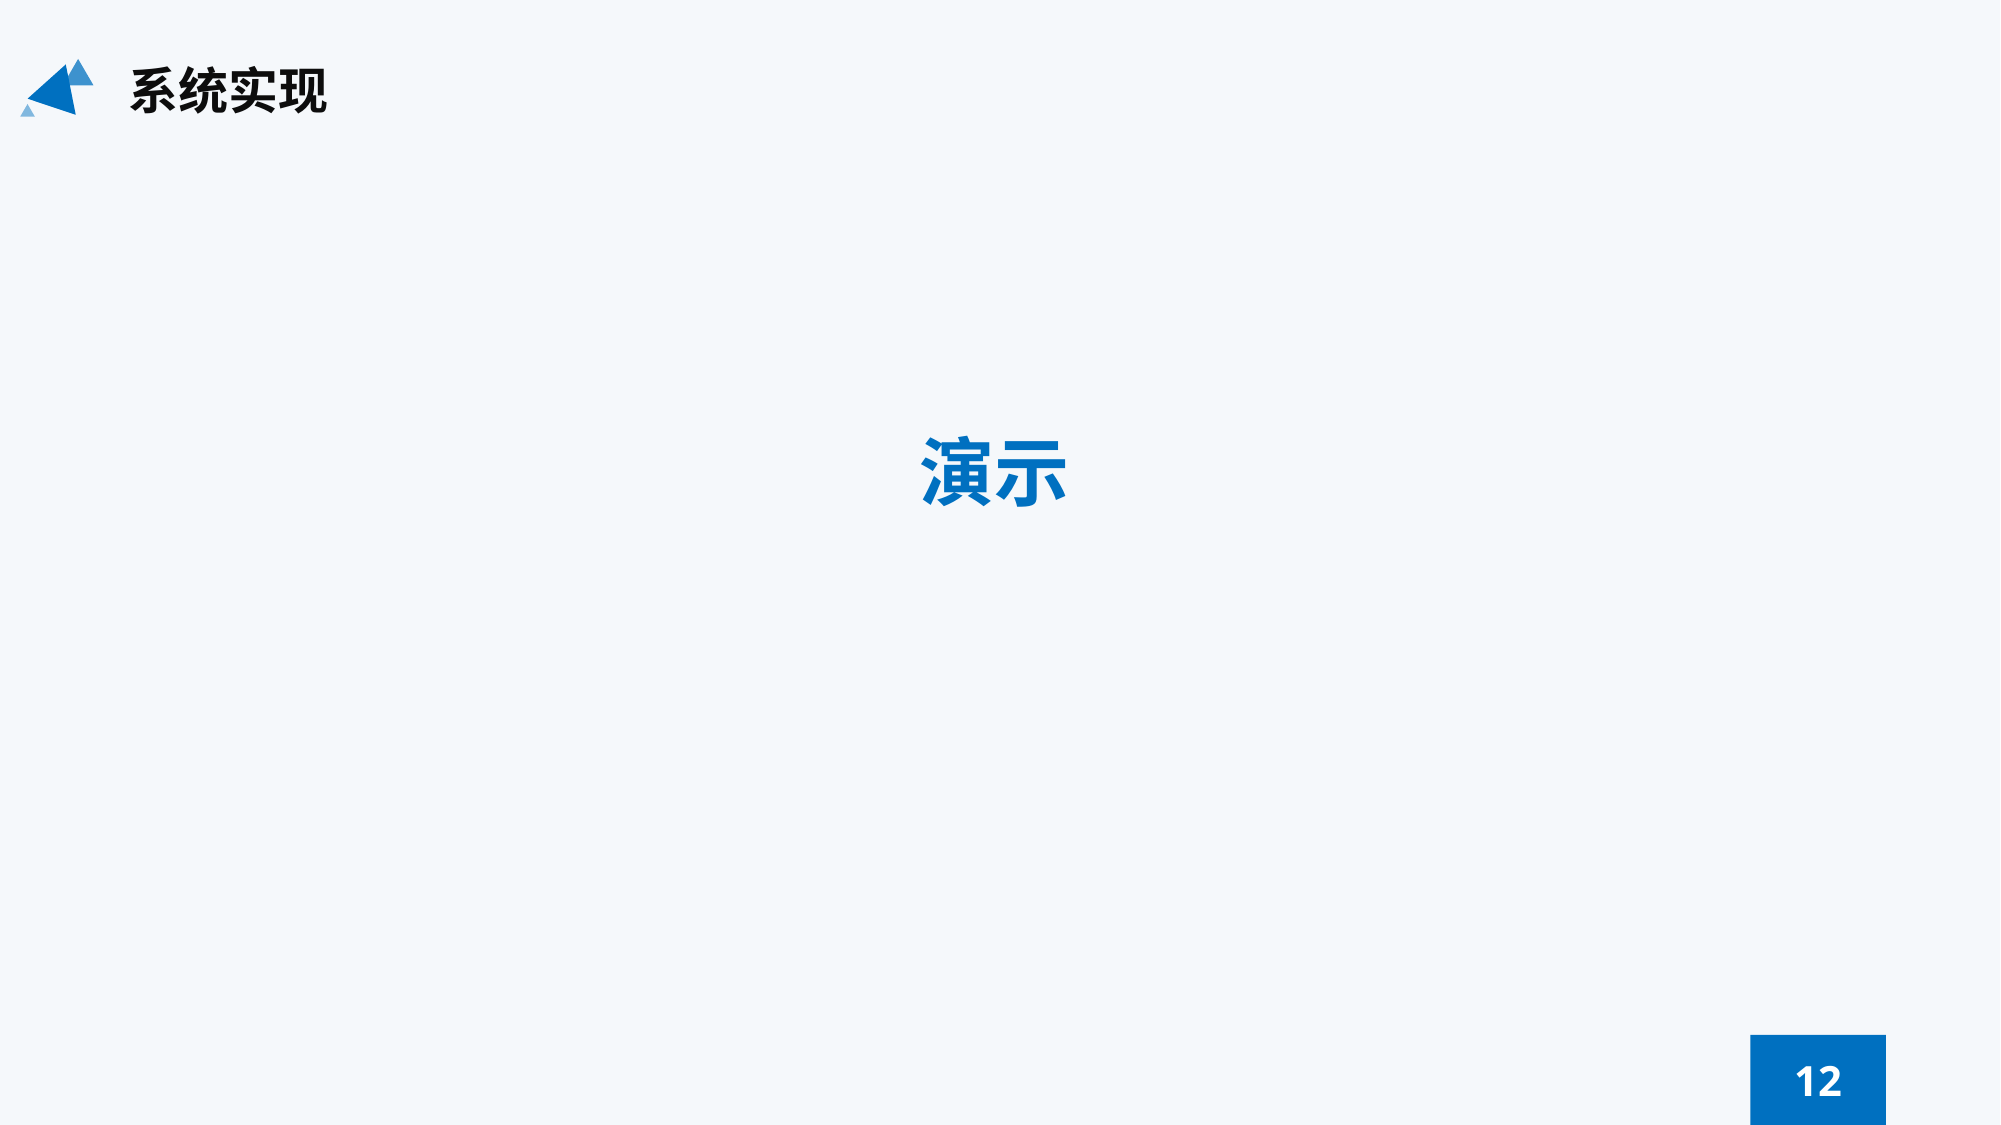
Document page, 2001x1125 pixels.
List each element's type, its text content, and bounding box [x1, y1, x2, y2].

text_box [20, 58, 94, 117]
text_box 演示 [547, 418, 1442, 524]
text_box 系统实现 [113, 52, 609, 127]
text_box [1750, 1034, 1886, 1125]
